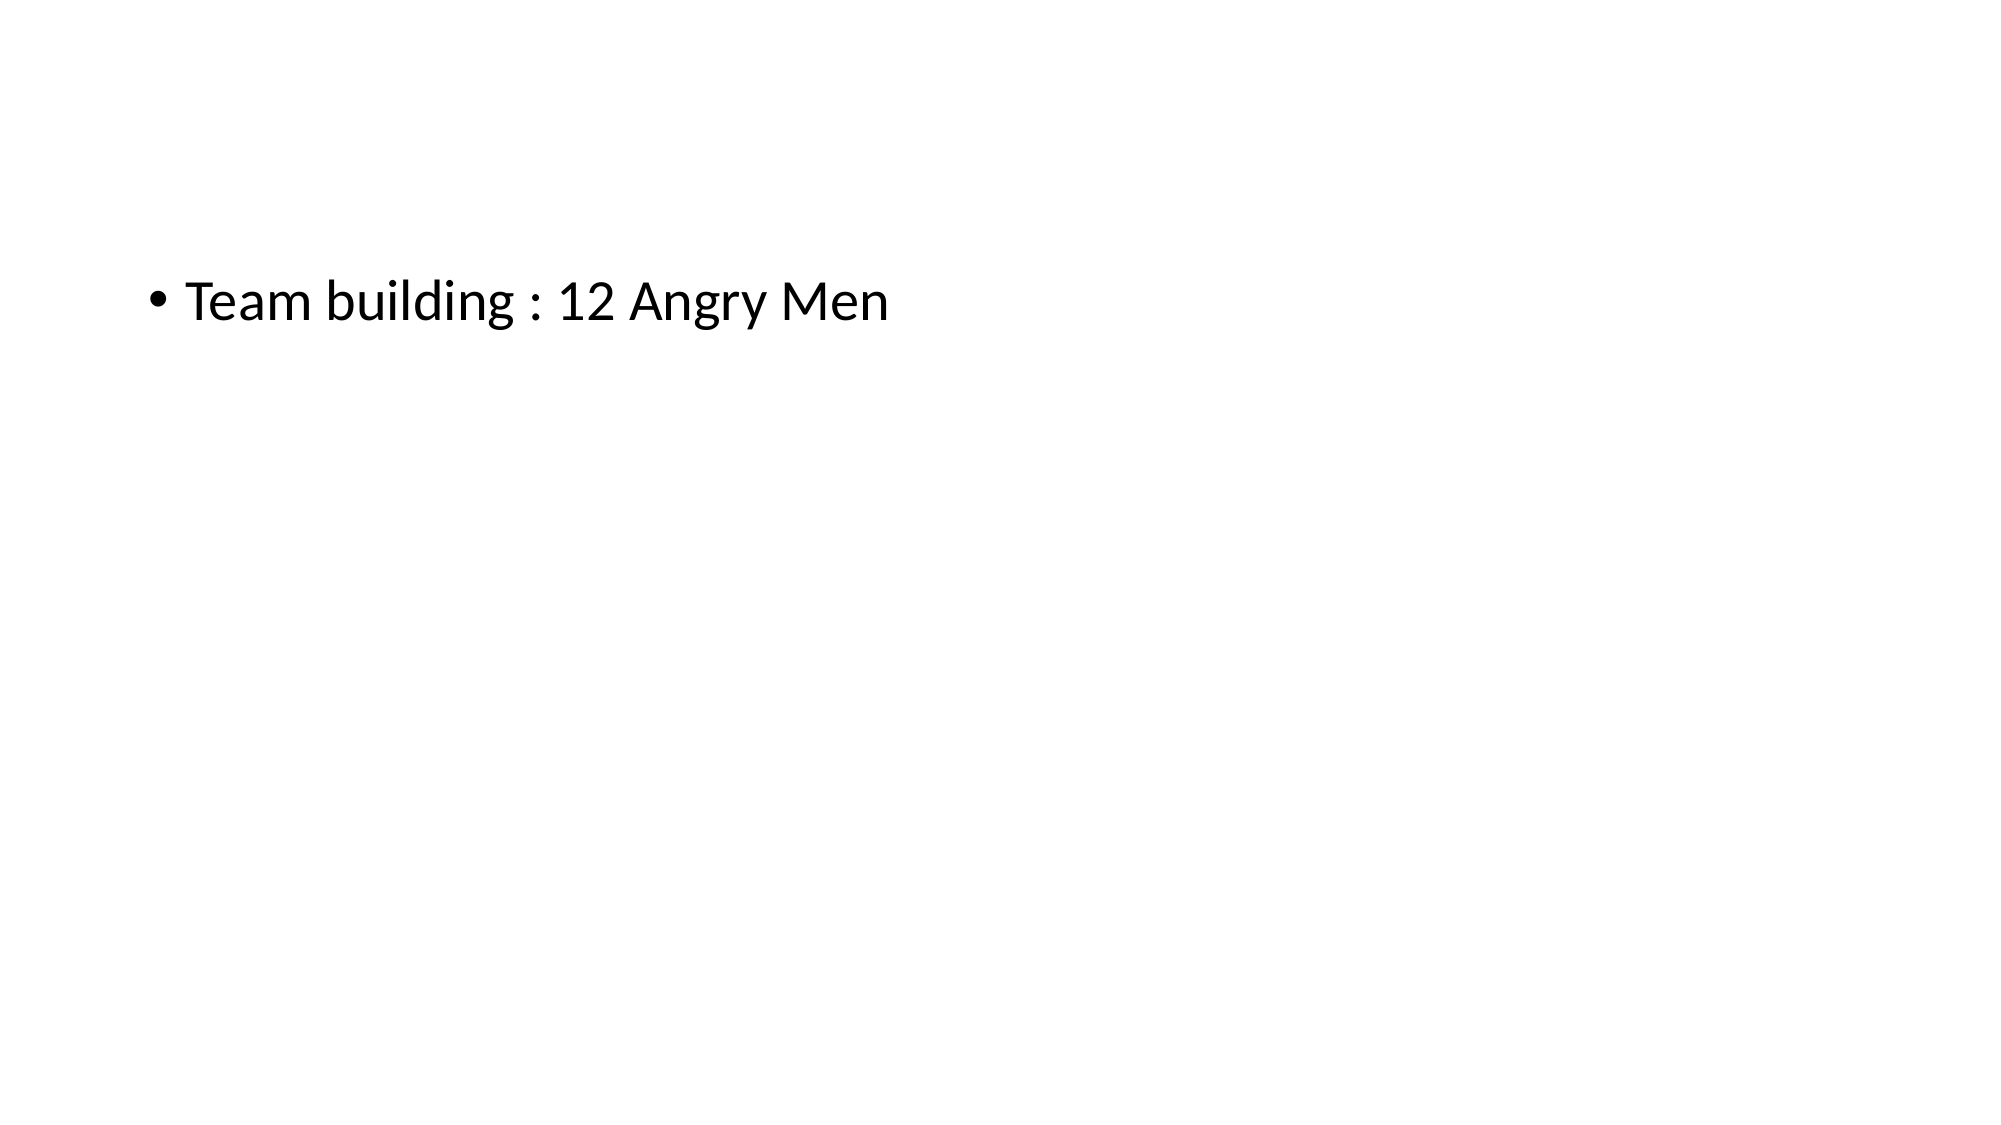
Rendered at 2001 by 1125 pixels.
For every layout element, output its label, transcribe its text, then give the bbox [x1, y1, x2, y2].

list Team building : 12 Angry Men [133, 262, 1867, 938]
